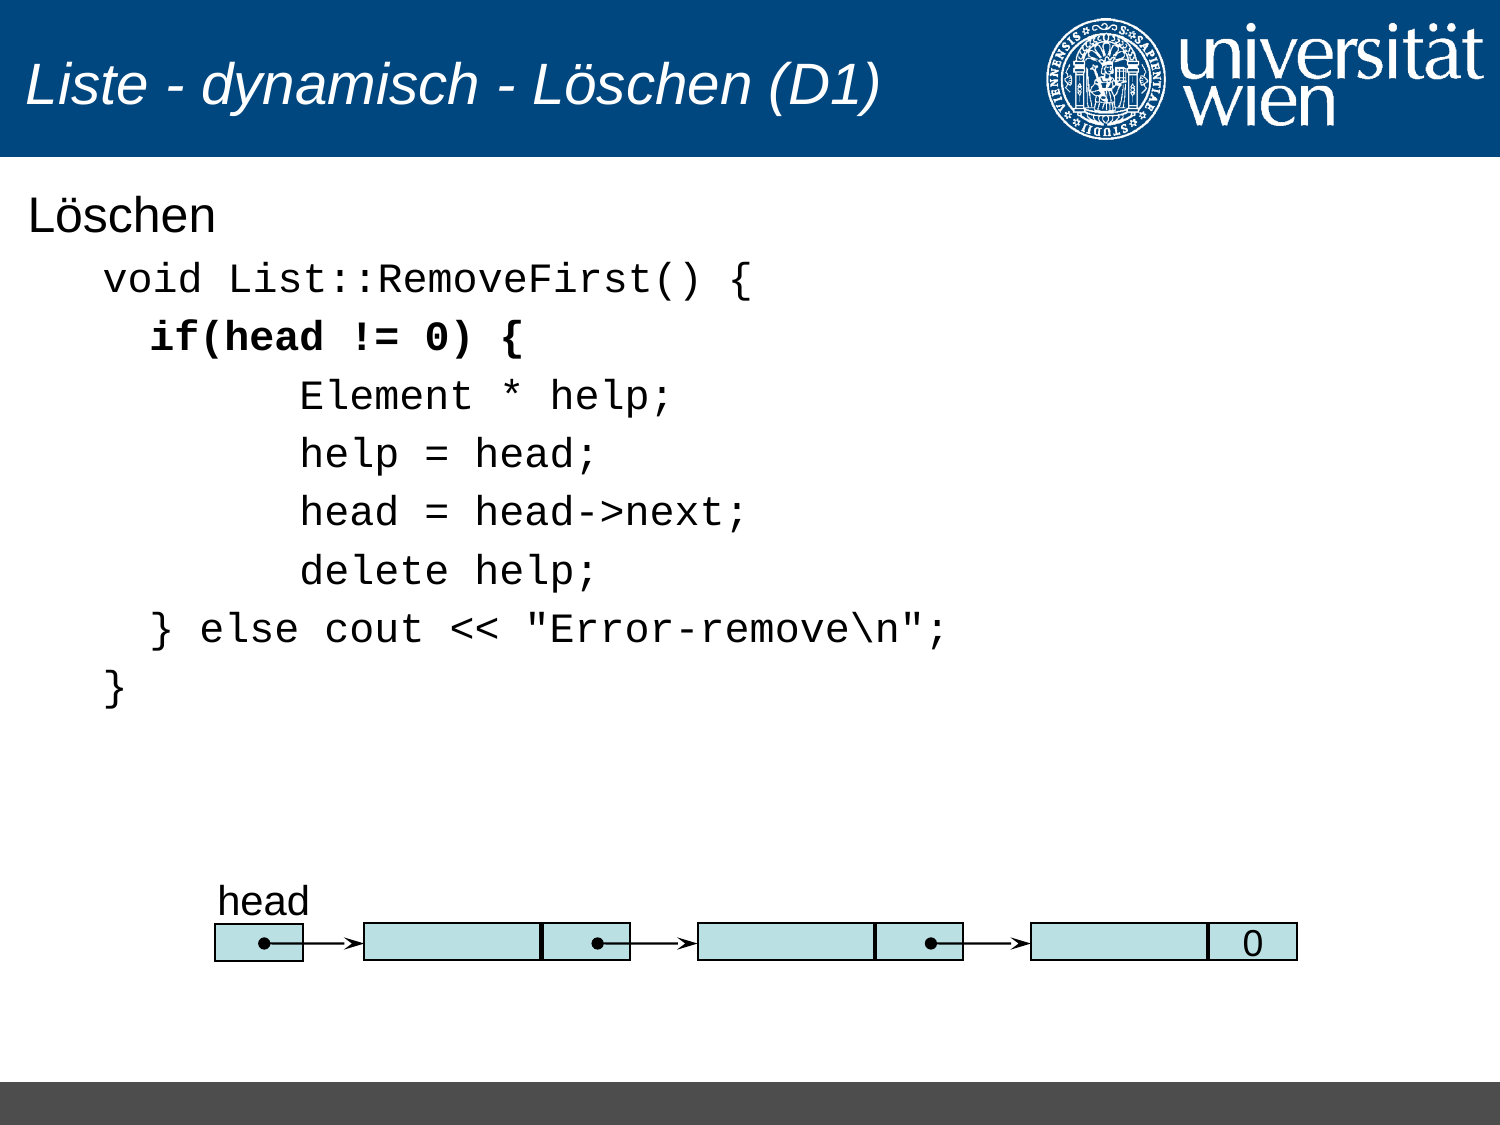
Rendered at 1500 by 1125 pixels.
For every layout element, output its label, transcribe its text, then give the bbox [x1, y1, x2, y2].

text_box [363, 922, 631, 961]
title Liste - dynamisch - Löschen (D1) [10, 12, 1070, 151]
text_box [697, 922, 964, 961]
list Löschen void List::RemoveFirst() { if(head != 0) { Element * help; help = head; head = head->next; delete help; } else cout << "Error-remove\n"; } [12, 174, 1488, 1071]
picture [1070, 18, 1485, 141]
